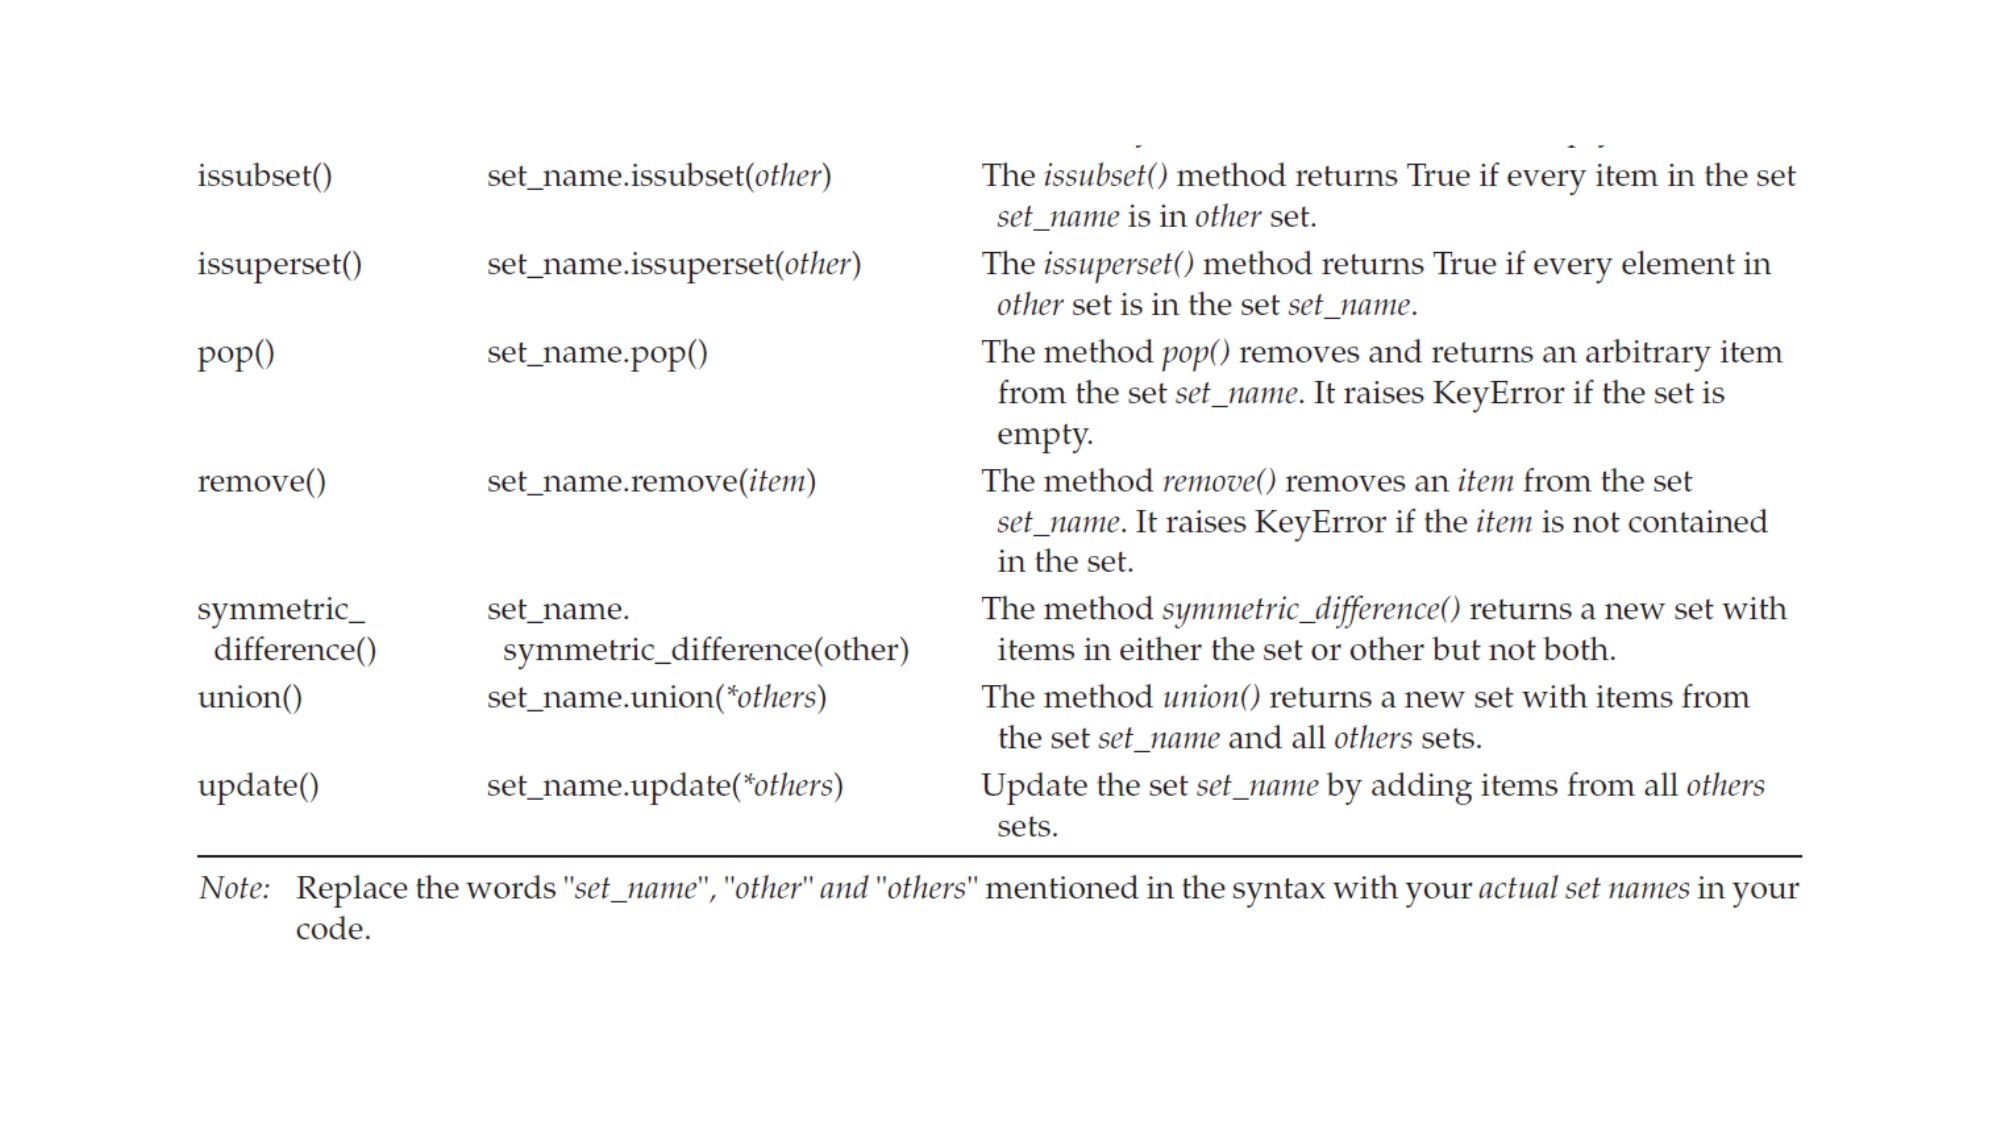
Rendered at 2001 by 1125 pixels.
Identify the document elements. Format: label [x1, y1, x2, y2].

picture [187, 144, 1813, 950]
